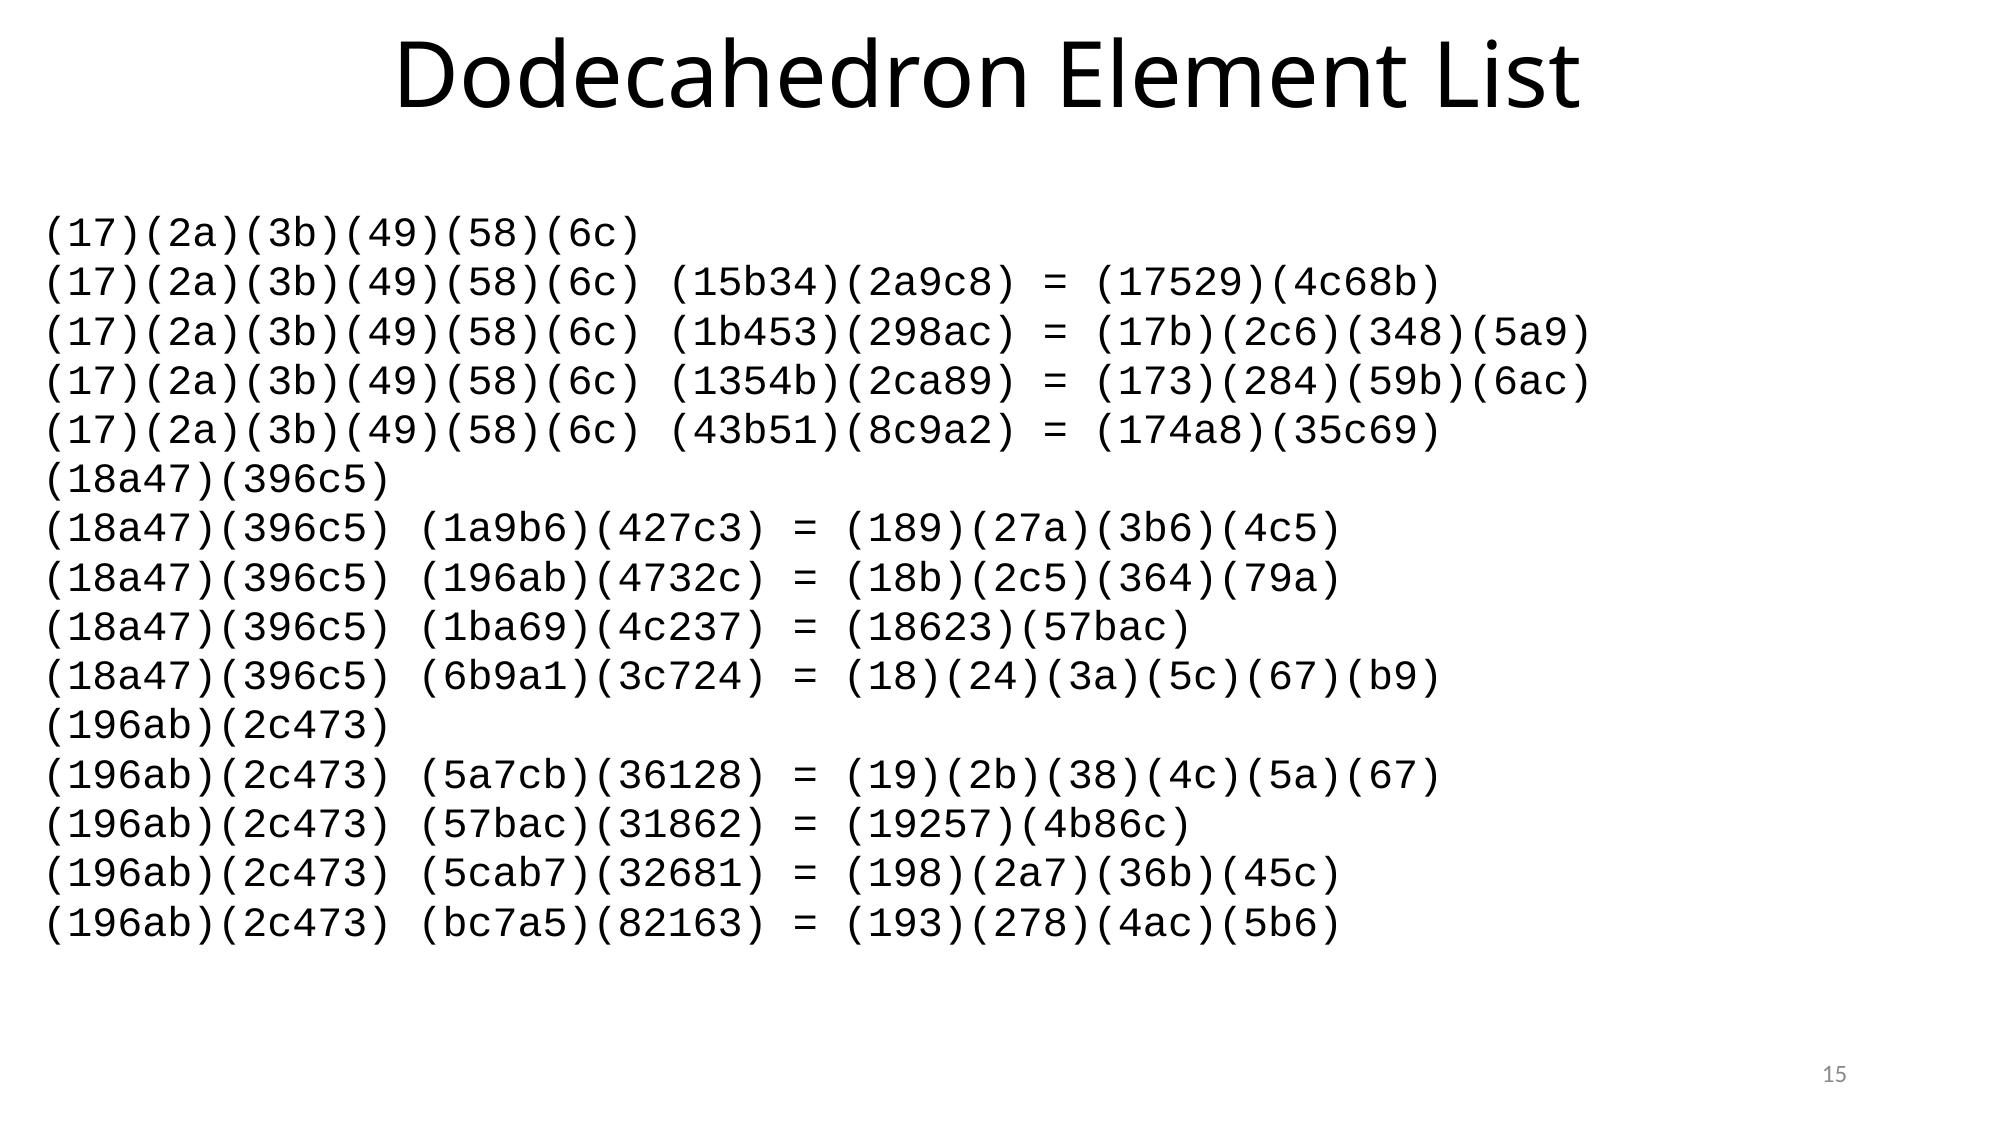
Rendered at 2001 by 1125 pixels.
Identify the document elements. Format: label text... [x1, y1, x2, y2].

slide_number 15 [1412, 1042, 1863, 1103]
title Dodecahedron Element List [19, 3, 1980, 152]
list (17)(2a)(3b)(49)(58)(6c) (17)(2a)(3b)(49)(58)(6c) (15b34)(2a9c8) = (17529)(4c68b) (17)(2a)(3b)(49)(58)(6c) (1b453)(298ac) = (17b)(2c6)(348)(5a9) (17)(2a)(3b)(49)(58)(6c) (1354b)(2ca89) = (173)(284)(59b)(6ac) (17)(2a)(3b)(49)(58)(6c) (43b51)(8c9a2) = (174a8)(35c69) (18a47)(396c5) (18a47)(396c5) (1a9b6)(427c3) = (189)(27a)(3b6)(4c5) (18a47)(396c5) (196ab)(4732c) = (18b)(2c5)(364)(79a) (18a47)(396c5) (1ba69)(4c237) = (18623)(57bac) (18a47)(396c5) (6b9a1)(3c724) = (18)(24)(3a)(5c)(67)(b9) (196ab)(2c473) (196ab)(2c473) (5a7cb)(36128) = (19)(2b)(38)(4c)(5a)(67) (196ab)(2c473) (57bac)(31862) = (19257)(4b86c) (196ab)(2c473) (5cab7)(32681) = (198)(2a7)(36b)(45c) (196ab)(2c473) (bc7a5)(82163) = (193)(278)(4ac)(5b6) [27, 202, 1980, 1101]
